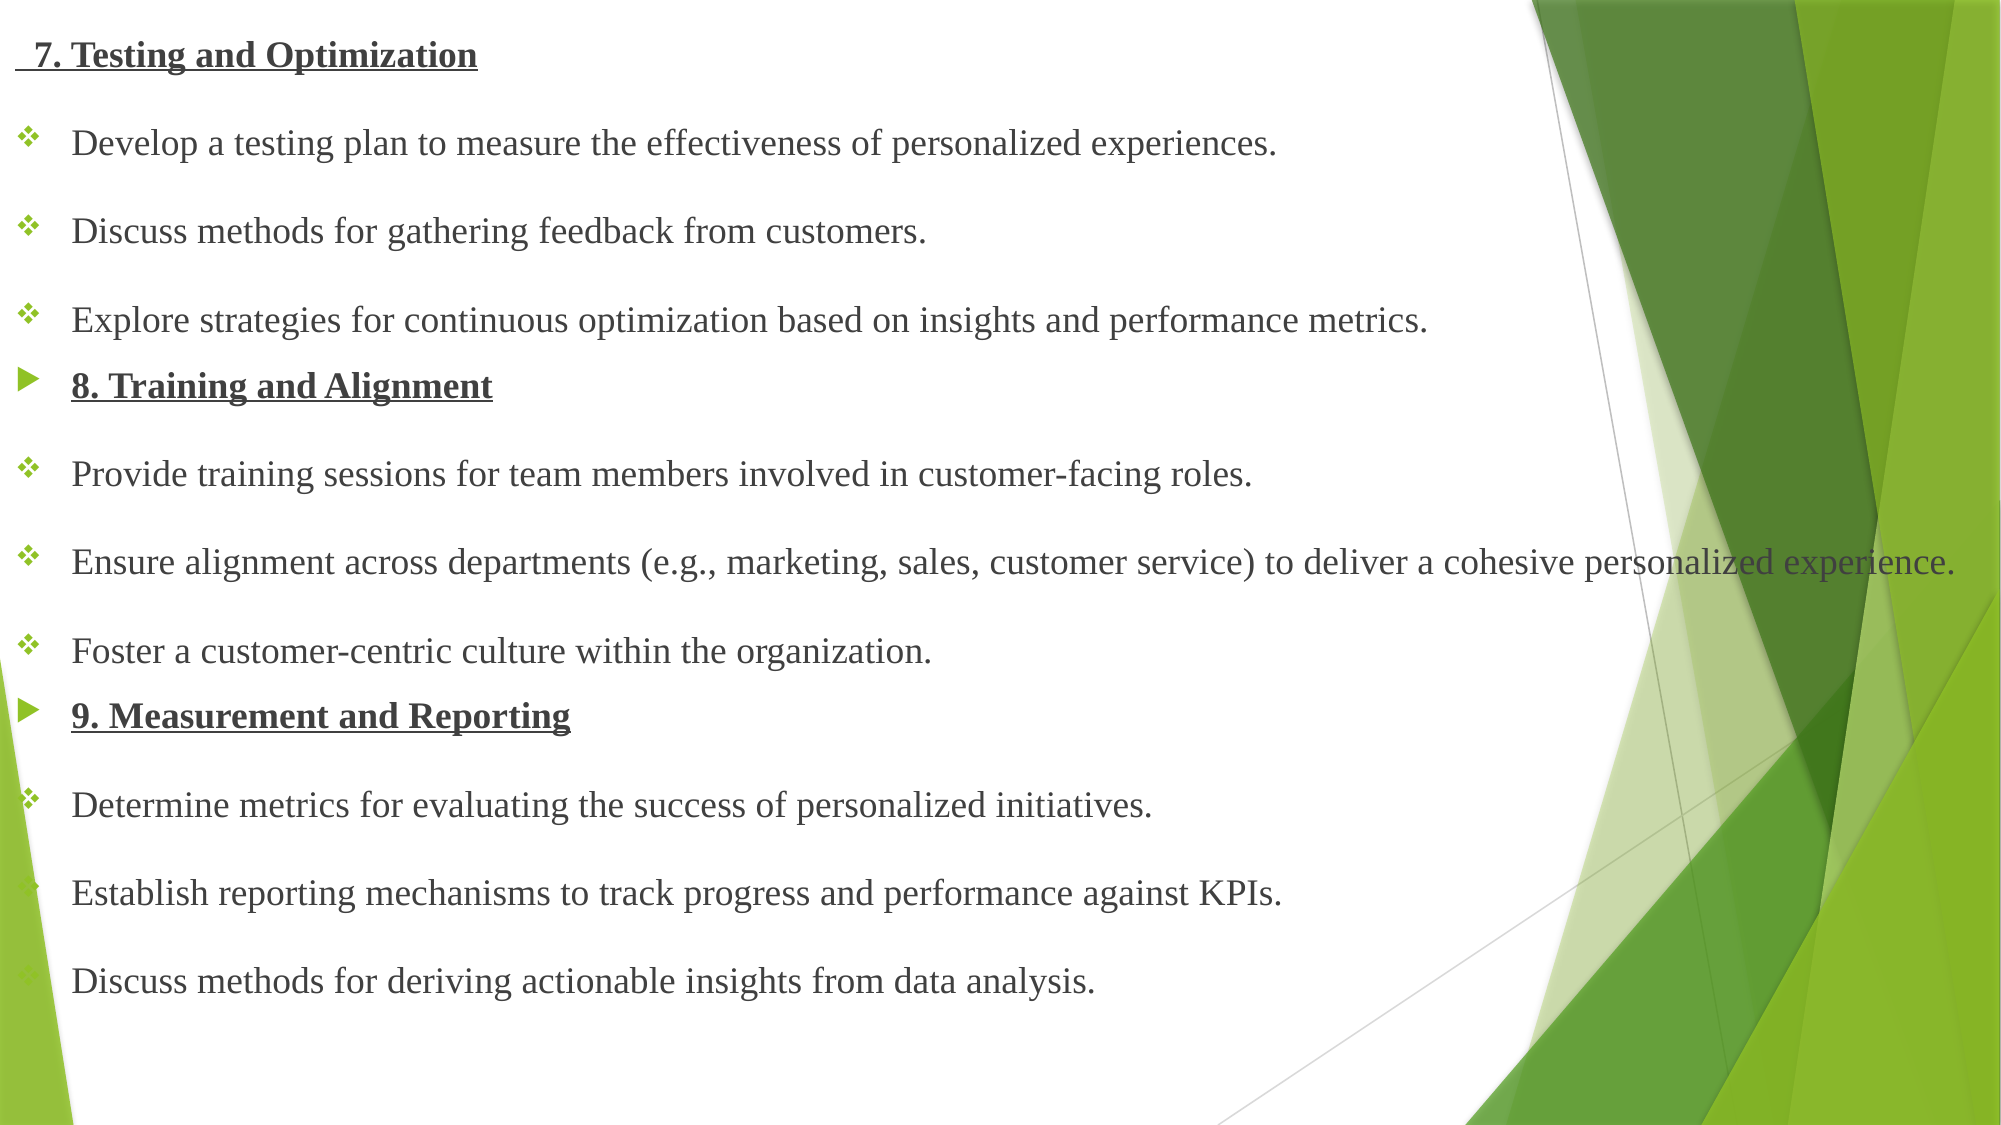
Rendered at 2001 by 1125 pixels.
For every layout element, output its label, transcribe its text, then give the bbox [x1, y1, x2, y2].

list 7. Testing and Optimization Develop a testing plan to measure the effectiveness of personalized experiences. Discuss methods for gathering feedback from customers. Explore strategies for continuous optimization based on insights and performance metrics. 8. Training and Alignment Provide training sessions for team members involved in customer-facing roles. Ensure alignment across departments (e.g., marketing, sales, customer service) to deliver a cohesive personalized experience. Foster a customer-centric culture within the organization. 9. Measurement and Reporting Determine metrics for evaluating the success of personalized initiatives. Establish reporting mechanisms to track progress and performance against KPIs. Discuss methods for deriving actionable insights from data analysis. [0, 22, 1984, 1125]
